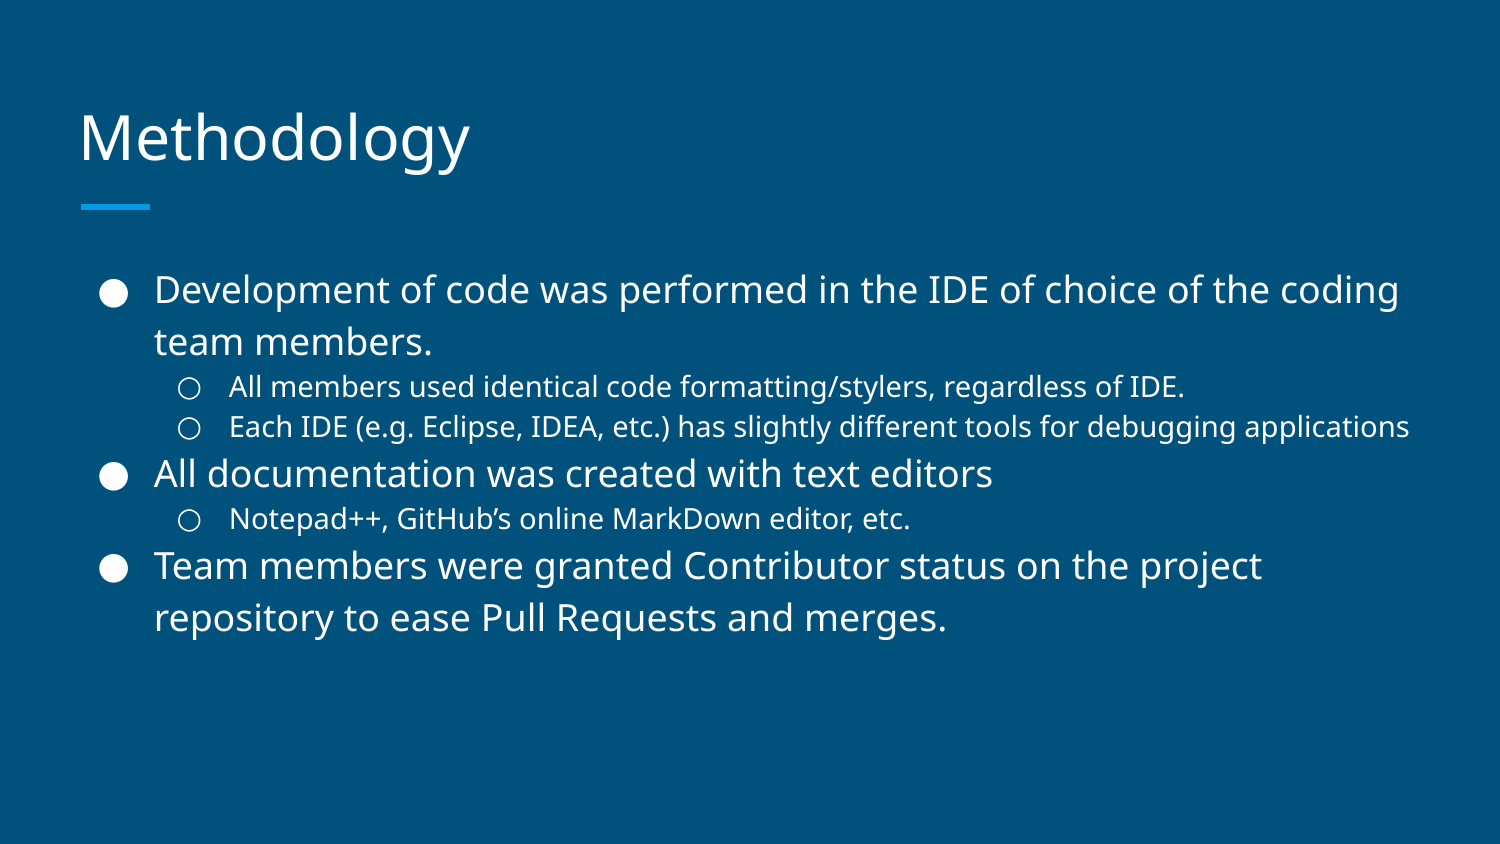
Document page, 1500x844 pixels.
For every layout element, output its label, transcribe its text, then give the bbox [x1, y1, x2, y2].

title Methodology [63, 75, 1437, 188]
list Development of code was performed in the IDE of choice of the coding team members. All members used identical code formatting/stylers, regardless of IDE. Each IDE (e.g. Eclipse, IDEA, etc.) has slightly different tools for debugging applications All documentation was created with text editors Notepad++, GitHub’s online MarkDown editor, etc. Team members were granted Contributor status on the project repository to ease Pull Requests and merges. [63, 244, 1437, 750]
